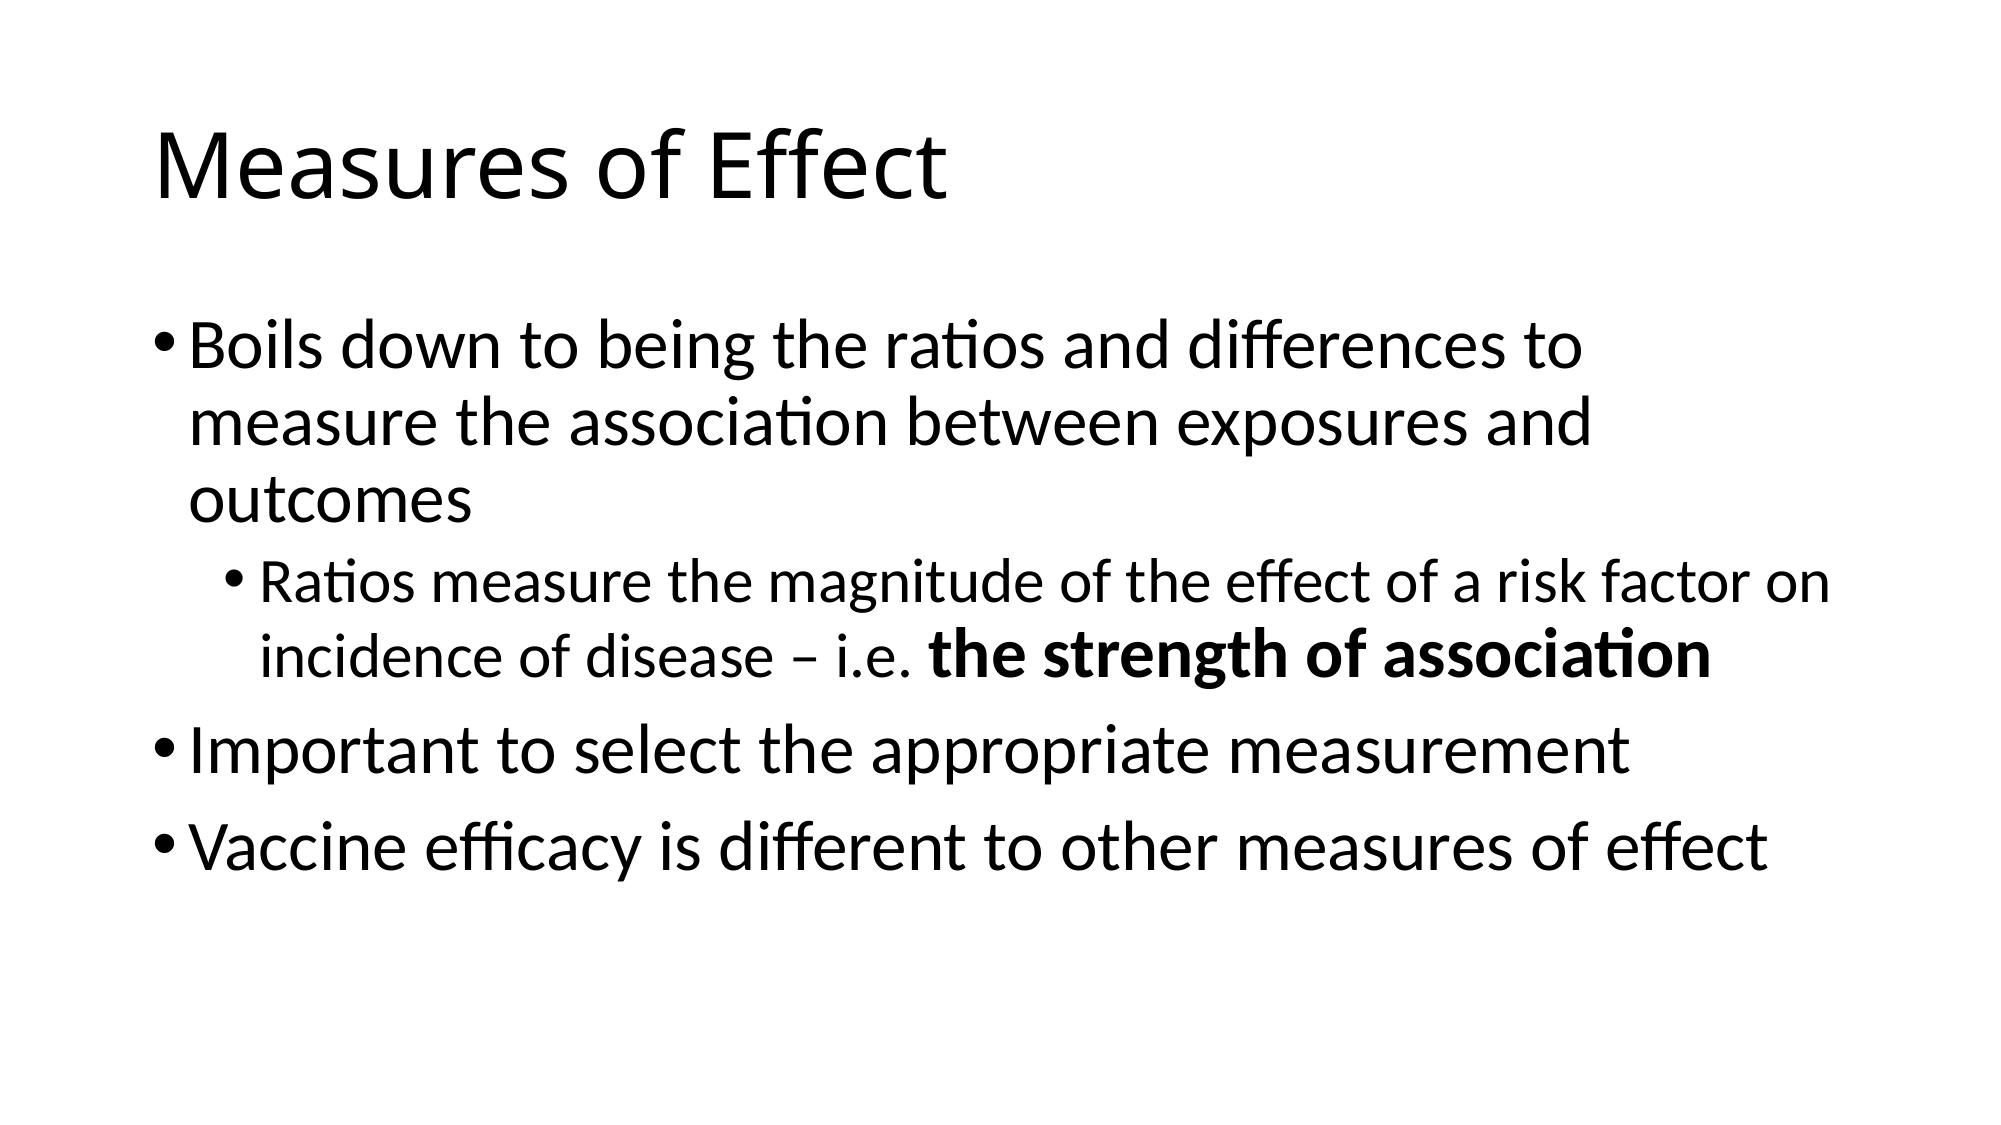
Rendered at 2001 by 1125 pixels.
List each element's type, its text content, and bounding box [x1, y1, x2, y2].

list Boils down to being the ratios and differences to measure the association between exposures and outcomes Ratios measure the magnitude of the effect of a risk factor on incidence of disease – i.e. the strength of association Important to select the appropriate measurement Vaccine efficacy is different to other measures of effect [137, 299, 1863, 1014]
title Measures of Effect [137, 59, 1863, 278]
